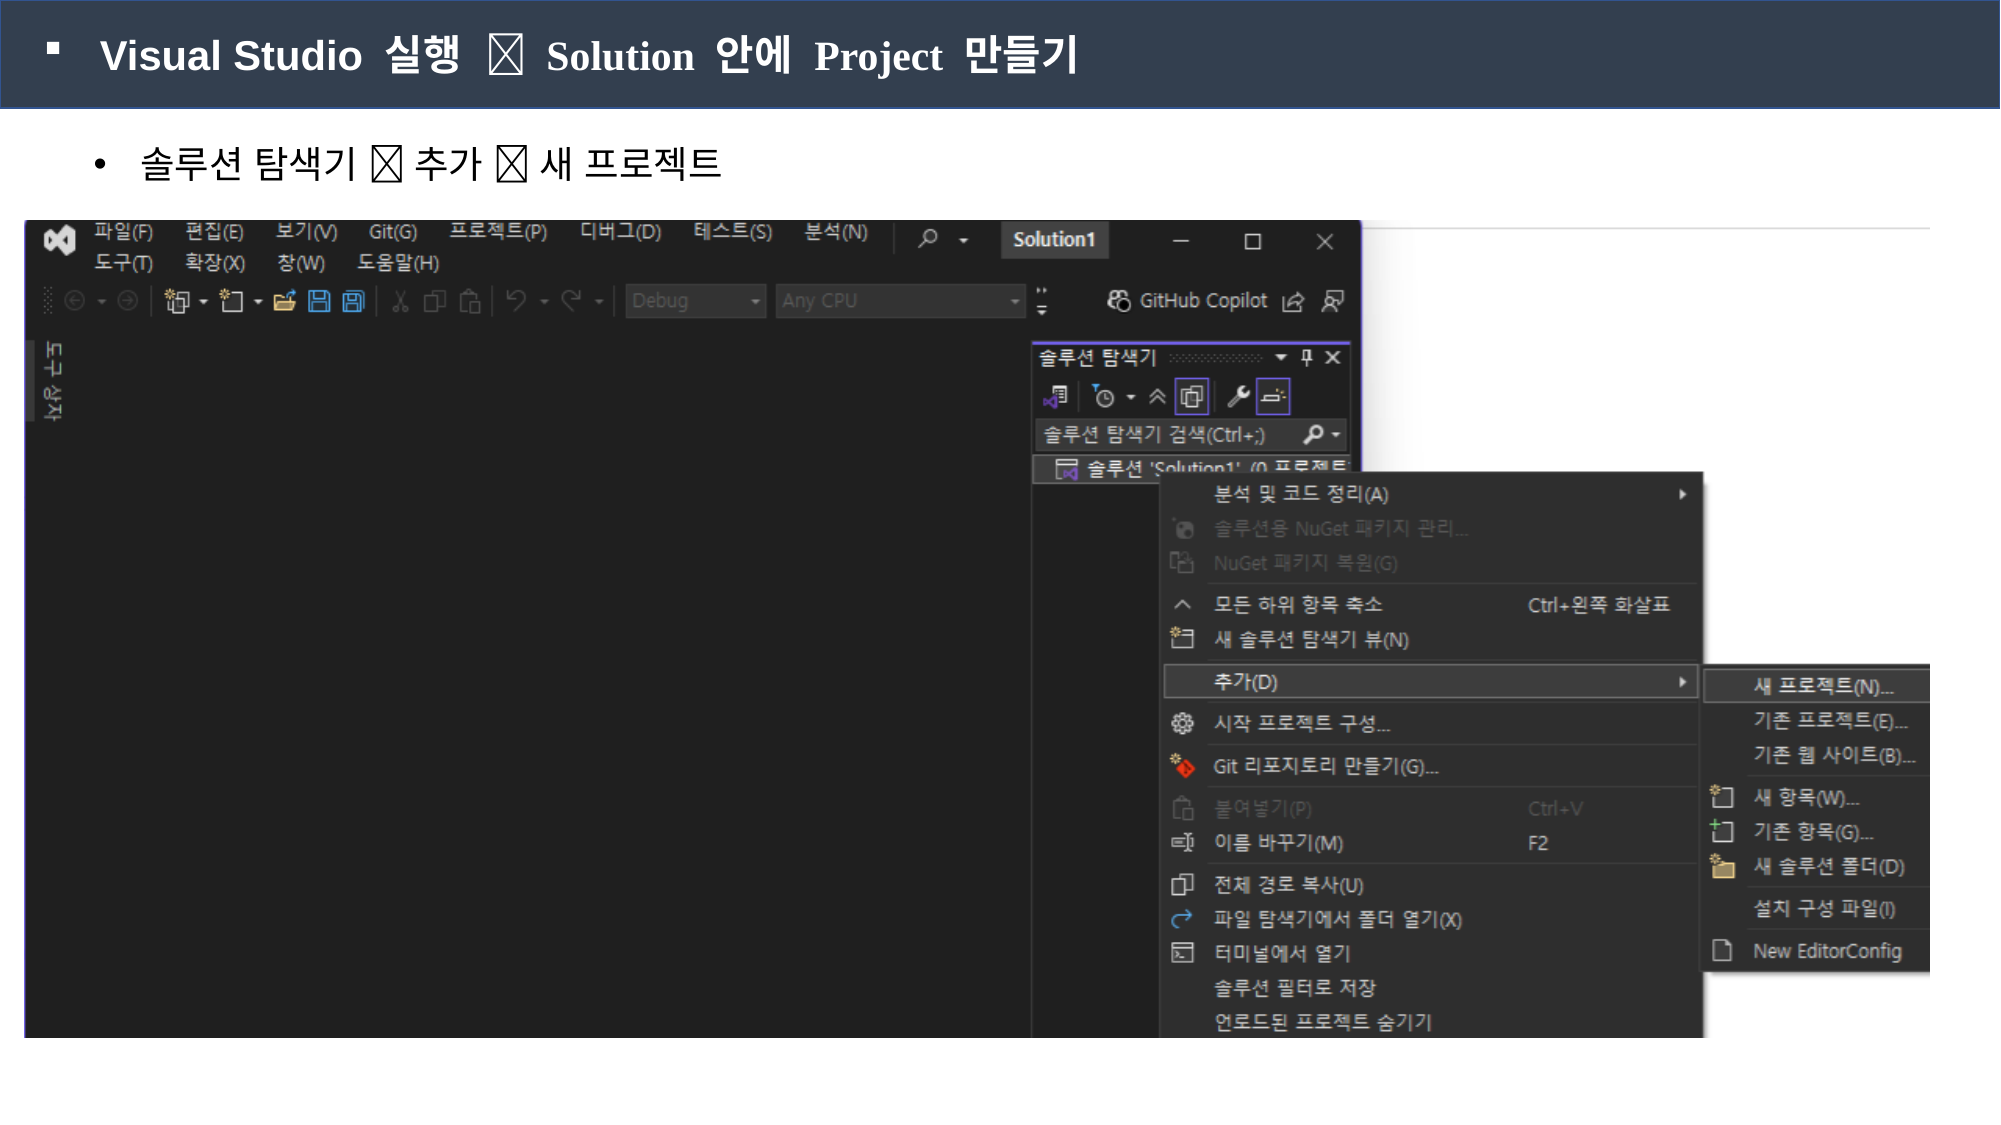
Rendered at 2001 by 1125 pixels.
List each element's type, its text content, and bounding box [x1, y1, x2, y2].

picture [24, 220, 1930, 1038]
text_box Visual Studio 실행  Solution 안에 Project 만들기 [0, 0, 2000, 109]
text_box 솔루션 탐색기  추가  새 프로젝트 [78, 133, 738, 194]
